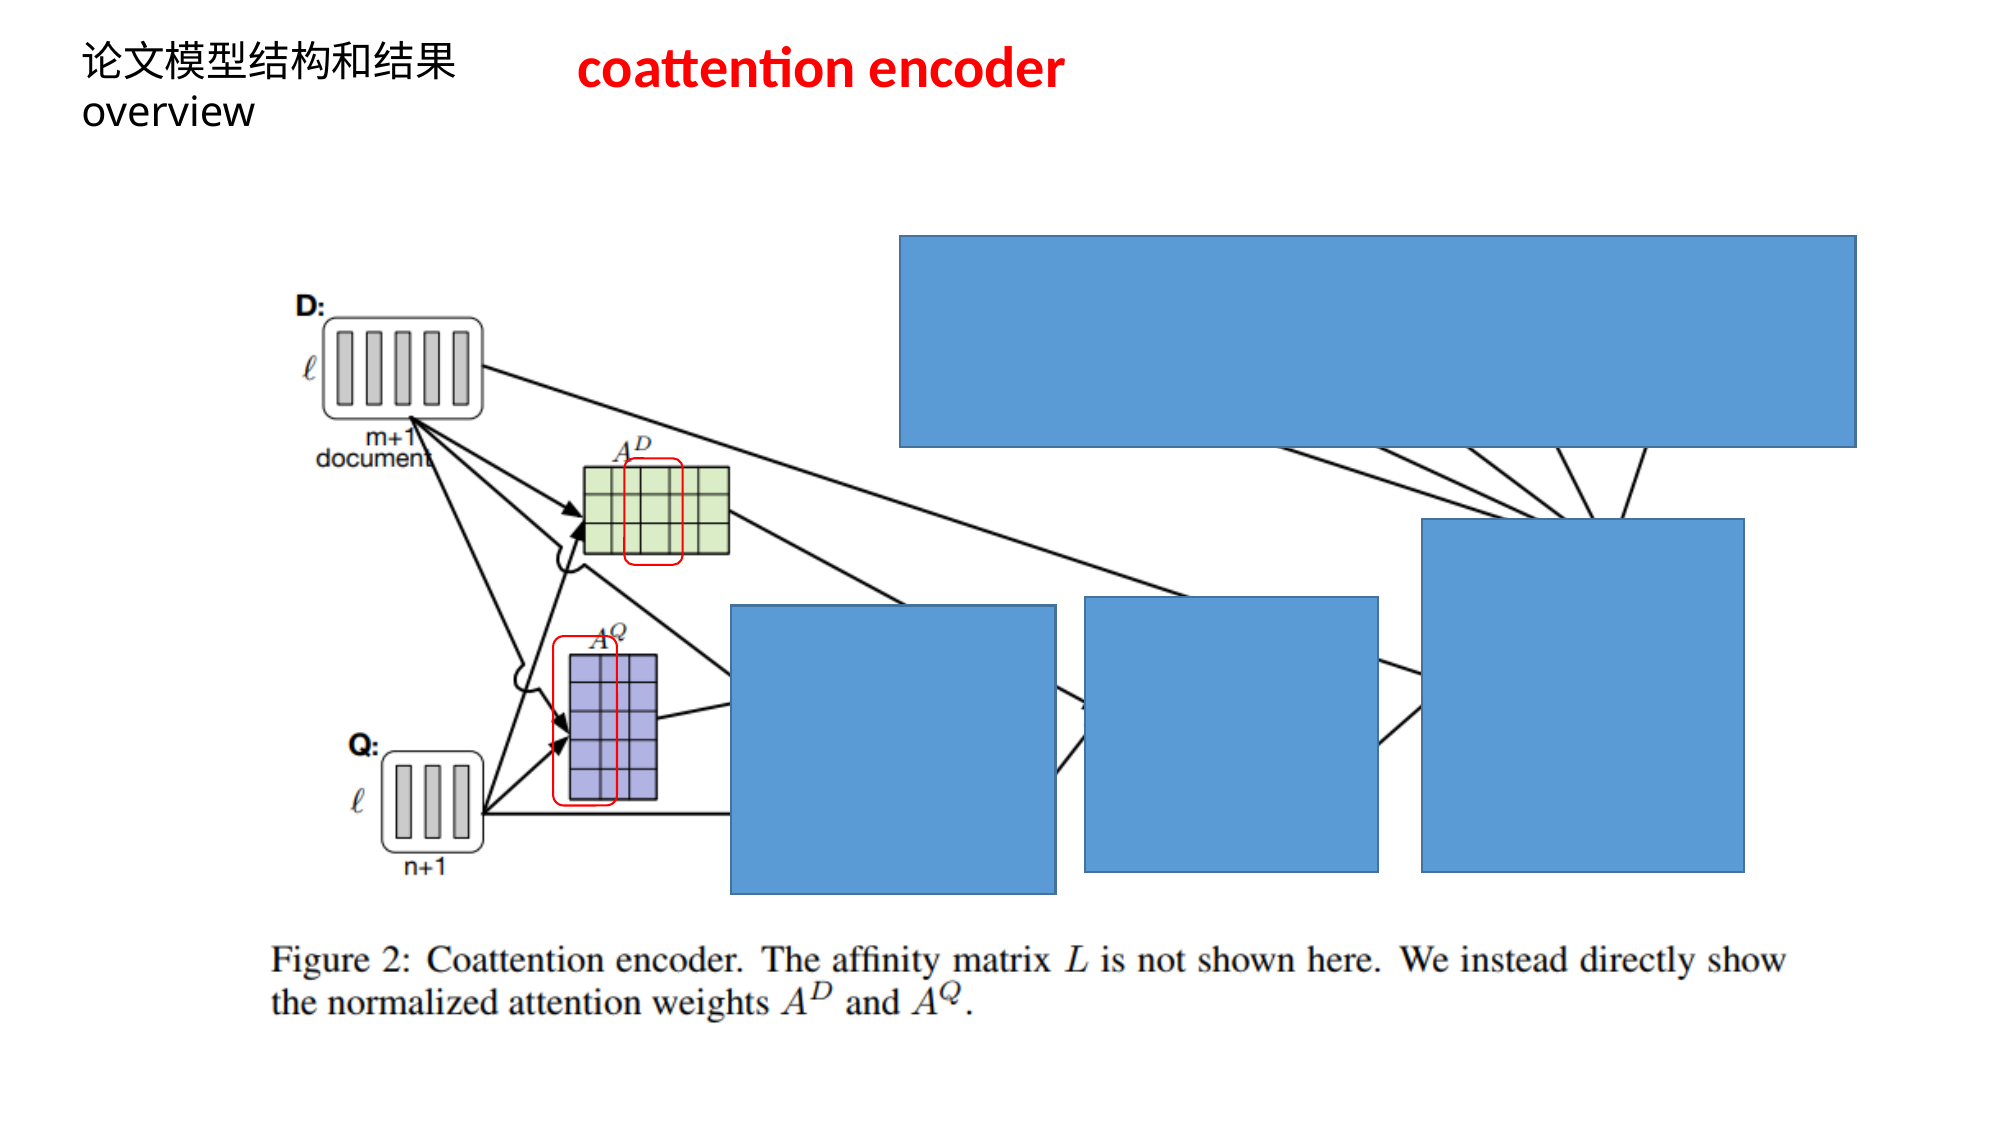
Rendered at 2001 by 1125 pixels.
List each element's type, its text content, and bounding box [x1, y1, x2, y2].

text_box coattention encoder [563, 21, 1081, 107]
text_box [1832, 235, 1857, 448]
picture [209, 185, 1832, 1049]
text_box 论文模型结构和结果 overview [66, 27, 473, 143]
